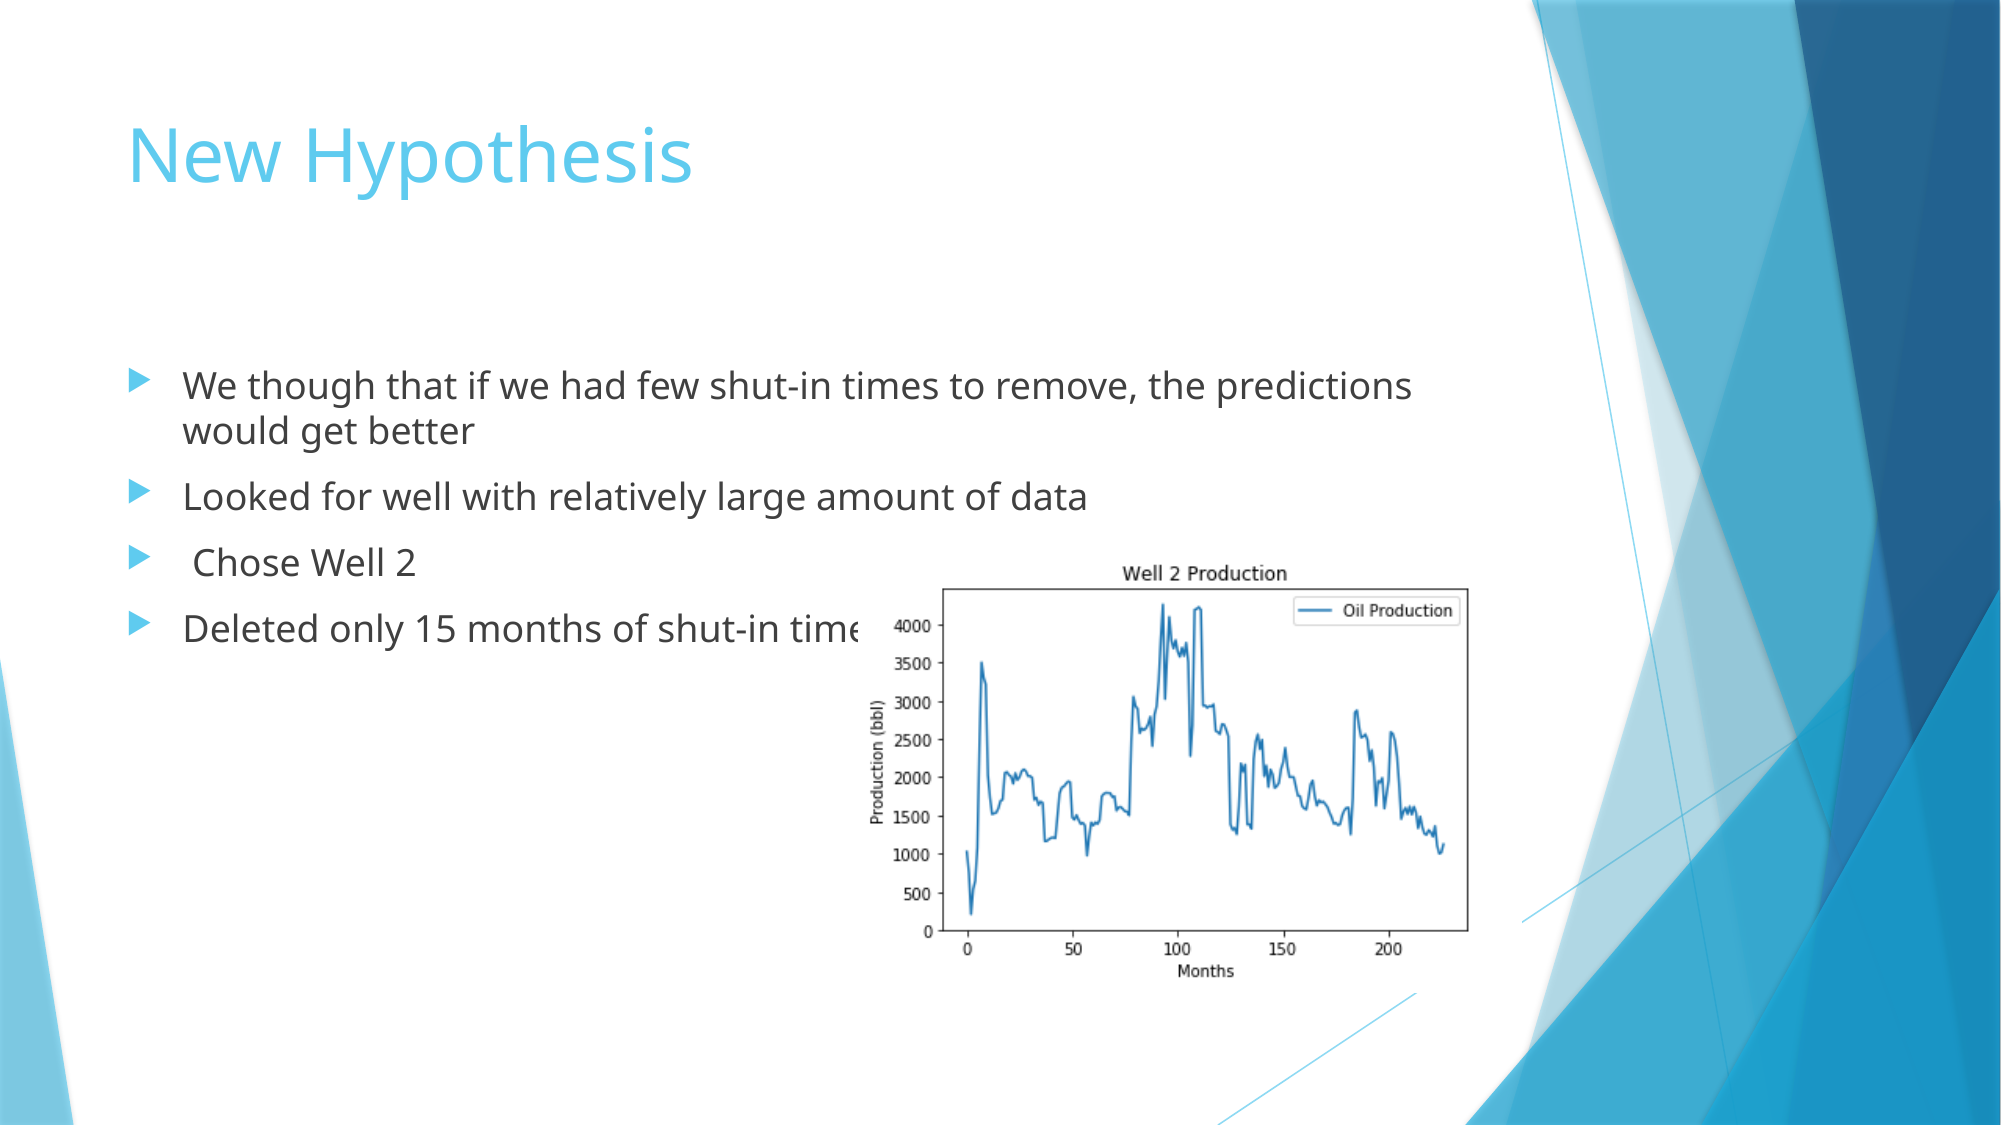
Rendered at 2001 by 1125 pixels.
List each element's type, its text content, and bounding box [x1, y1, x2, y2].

list We though that if we had few shut-in times to remove, the predictions would get better Looked for well with relatively large amount of data Chose Well 2 Deleted only 15 months of shut-in time [111, 354, 1522, 992]
title New Hypothesis [111, 99, 1522, 317]
picture [858, 561, 1522, 993]
